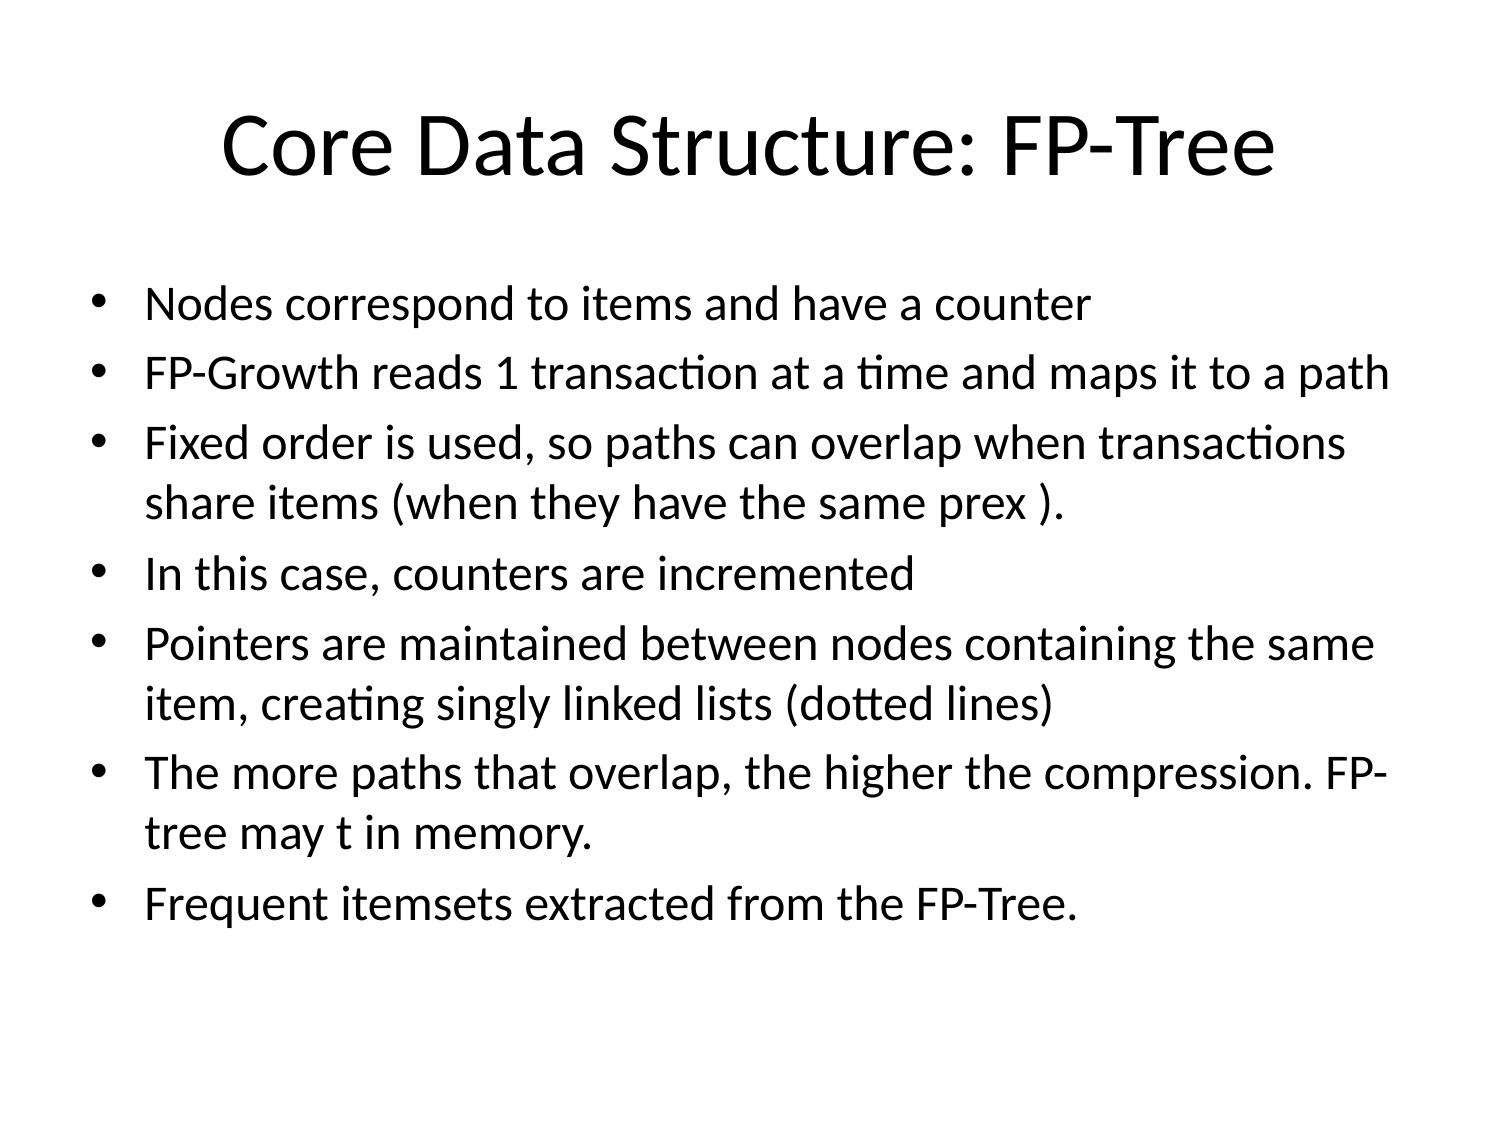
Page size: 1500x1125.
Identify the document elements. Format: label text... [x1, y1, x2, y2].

title Core Data Structure: FP-Tree [75, 45, 1425, 233]
list Nodes correspond to items and have a counter FP-Growth reads 1 transaction at a time and maps it to a path Fixed order is used, so paths can overlap when transactions share items (when they have the same prex ). In this case, counters are incremented Pointers are maintained between nodes containing the same item, creating singly linked lists (dotted lines) The more paths that overlap, the higher the compression. FP-tree may t in memory. Frequent itemsets extracted from the FP-Tree. [75, 262, 1425, 1005]
